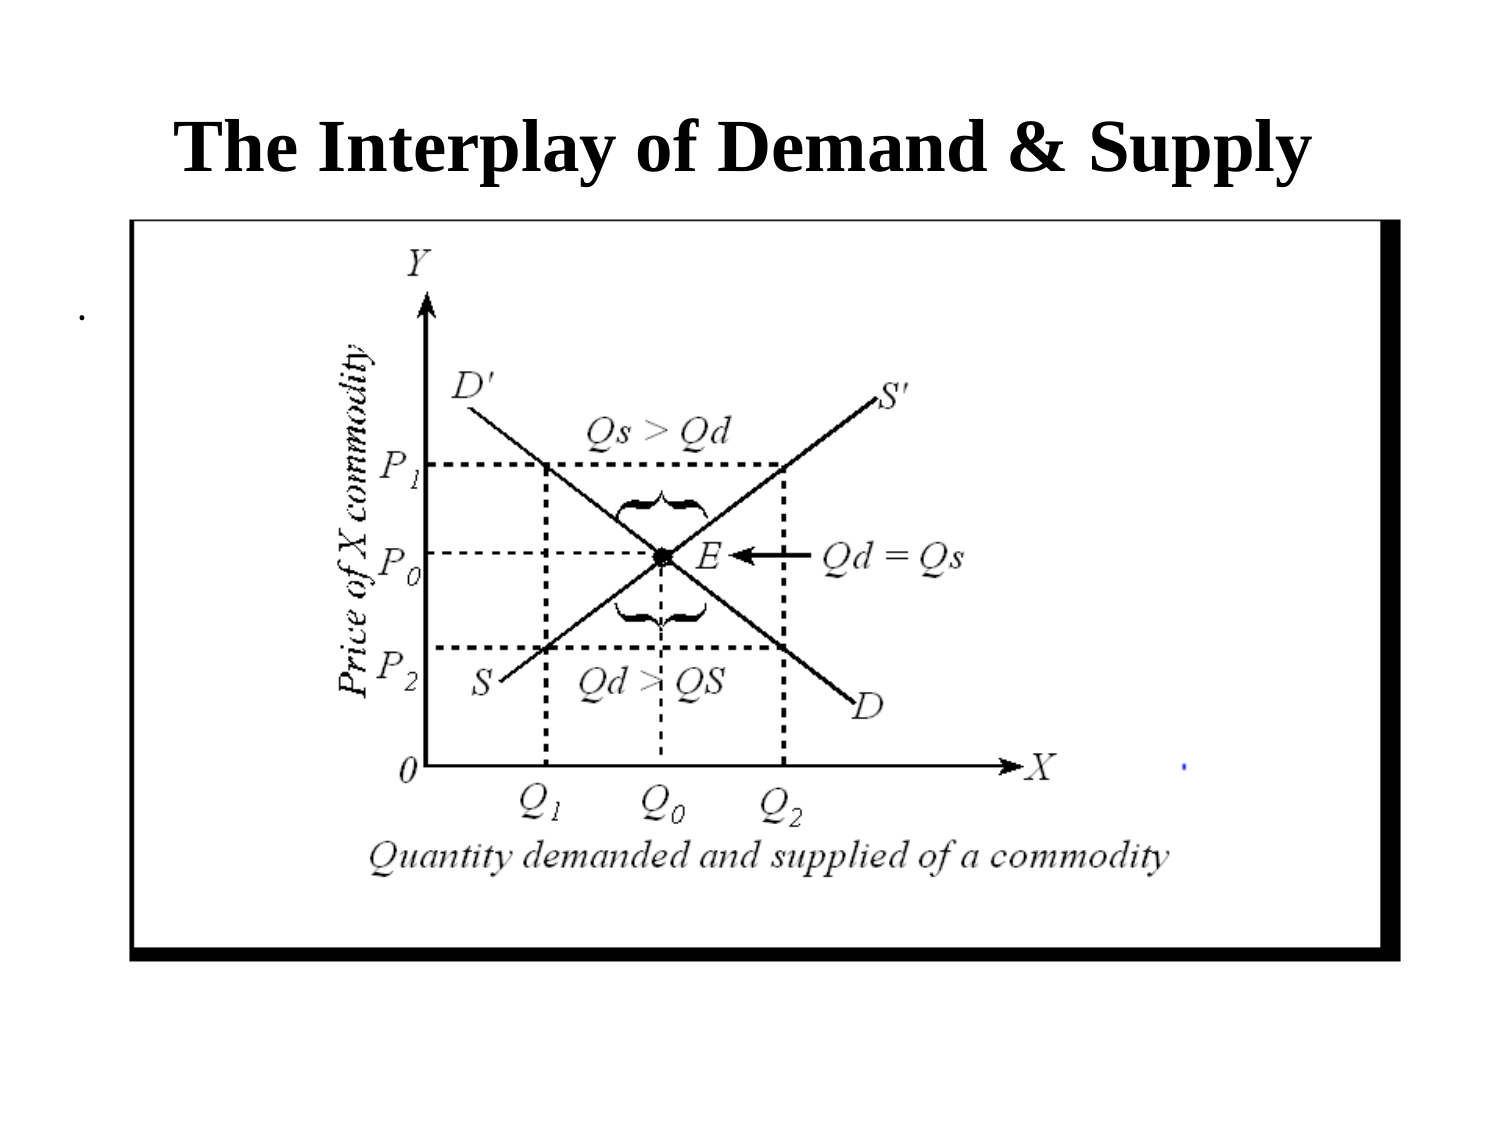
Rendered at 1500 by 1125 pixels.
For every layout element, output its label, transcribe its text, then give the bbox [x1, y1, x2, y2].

picture [124, 212, 1404, 968]
subtitle . [62, 275, 1400, 1075]
title The Interplay of Demand & Supply [62, 57, 1425, 225]
